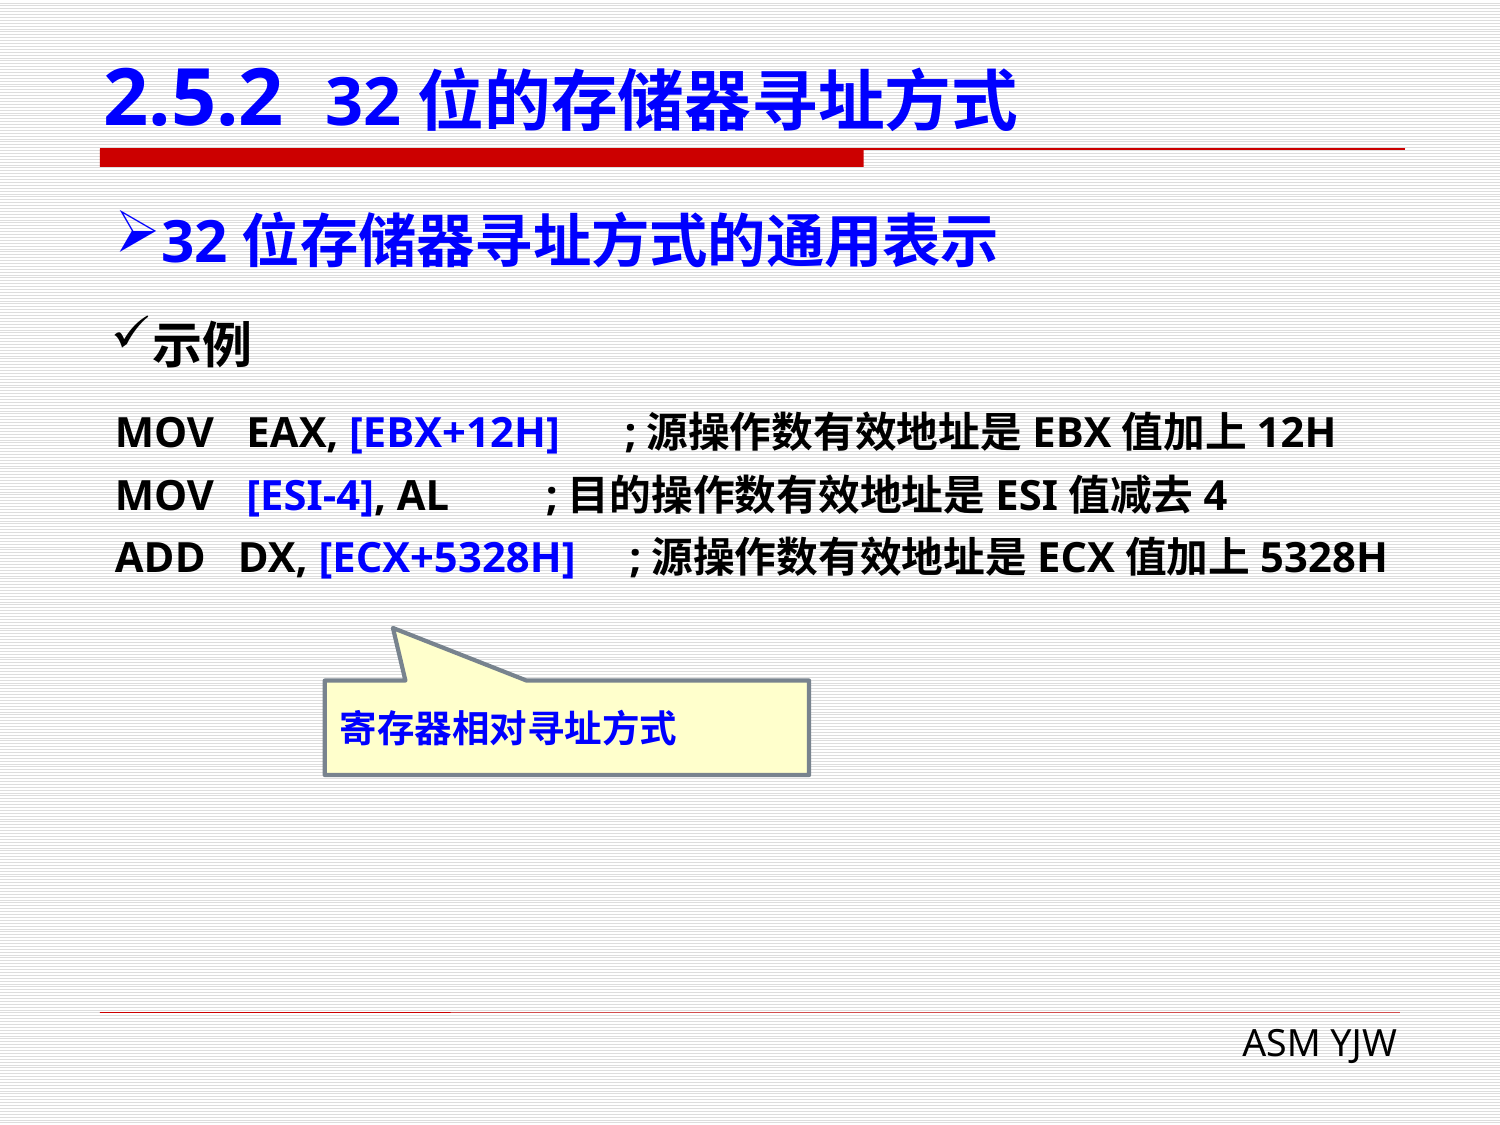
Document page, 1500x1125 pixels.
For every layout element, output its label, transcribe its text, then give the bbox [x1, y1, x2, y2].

title 2.5.2 32位的存储器寻址方式 [88, 42, 1448, 149]
text_box 寄存器相对寻址方式 [322, 626, 812, 778]
text_box 示例 [95, 290, 1396, 381]
text_box [100, 326, 1400, 386]
text_box MOV EAX, [EBX+12H] ;源操作数有效地址是EBX值加上12H MOV [ESI-4], AL ;目的操作数有效地址是ESI值减去4 ADD DX, [ECX+5328H] ;源操作数有效地址是ECX值加上5328H [100, 386, 1434, 589]
text_box 32位存储器寻址方式的通用表示 [100, 196, 1400, 281]
